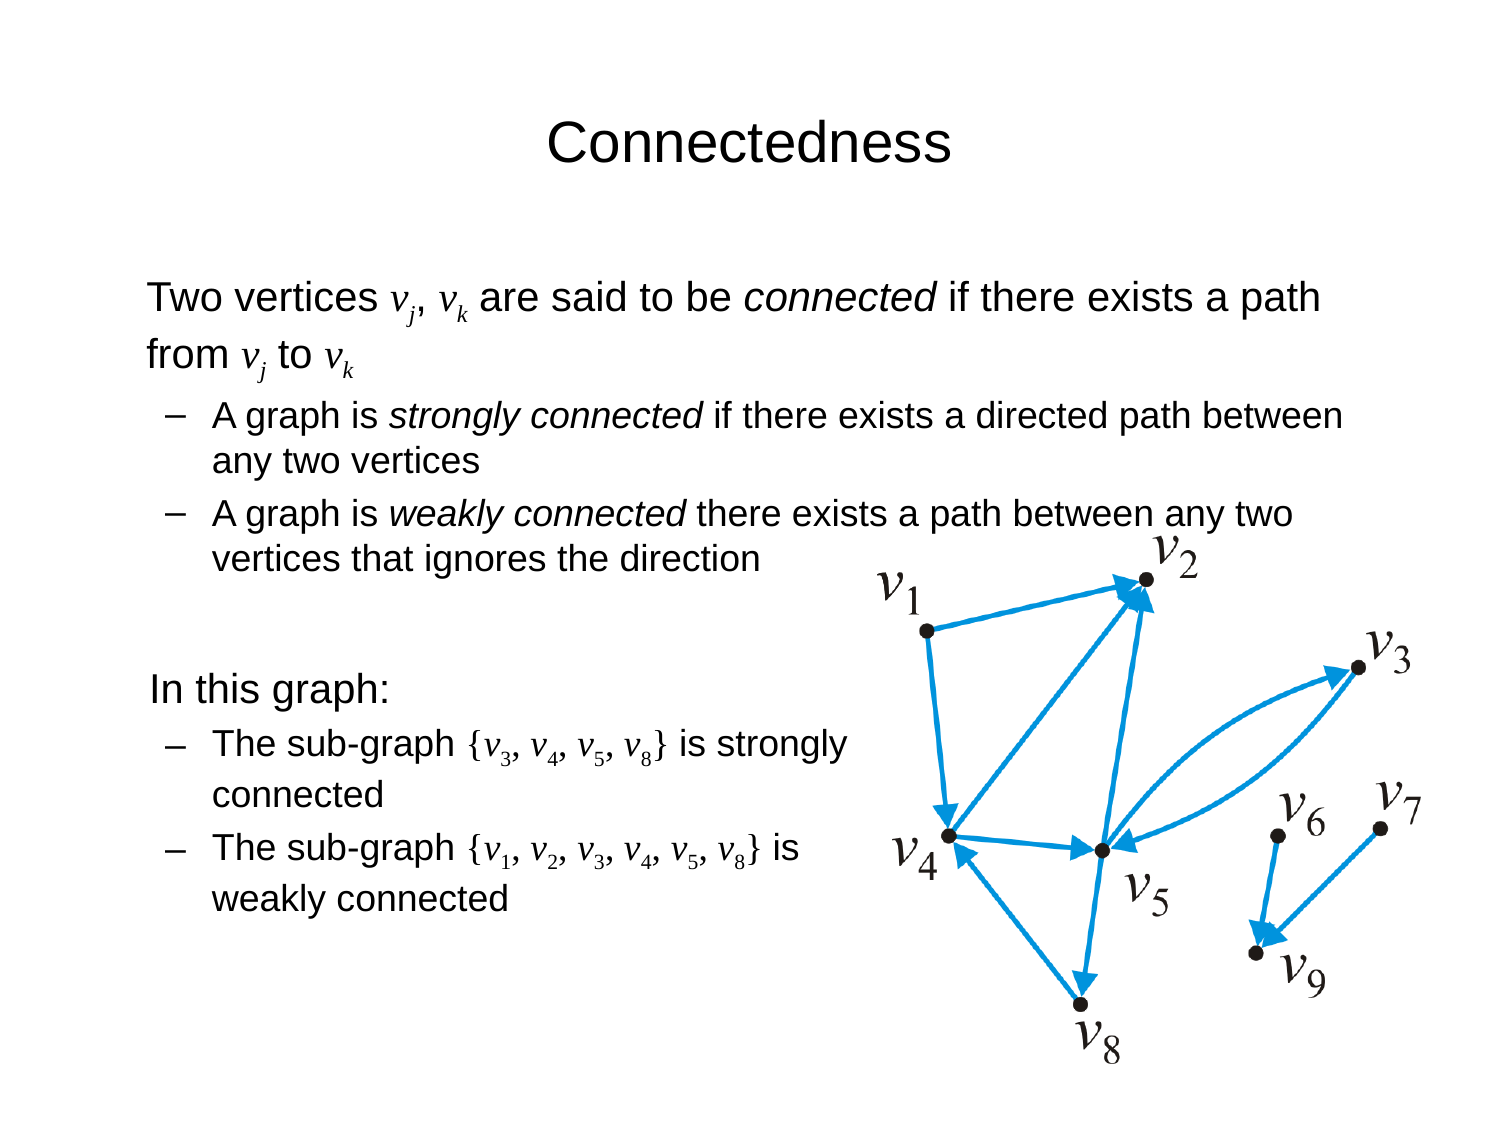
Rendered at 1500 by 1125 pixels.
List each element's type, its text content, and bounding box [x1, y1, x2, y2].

title Connectedness [74, 44, 1426, 233]
picture [867, 528, 1424, 1070]
list Two vertices vj, vk are said to be connected if there exists a path from vj to vk A graph is strongly connected if there exists a directed path between any two vertices A graph is weakly connected there exists a path between any two vertices that ignores the direction In this graph: The sub-graph {v3, v4, v5, v8} is strongly connected The sub-graph {v1, v2, v3, v4, v5, v8} is weakly connected [74, 262, 1426, 1006]
